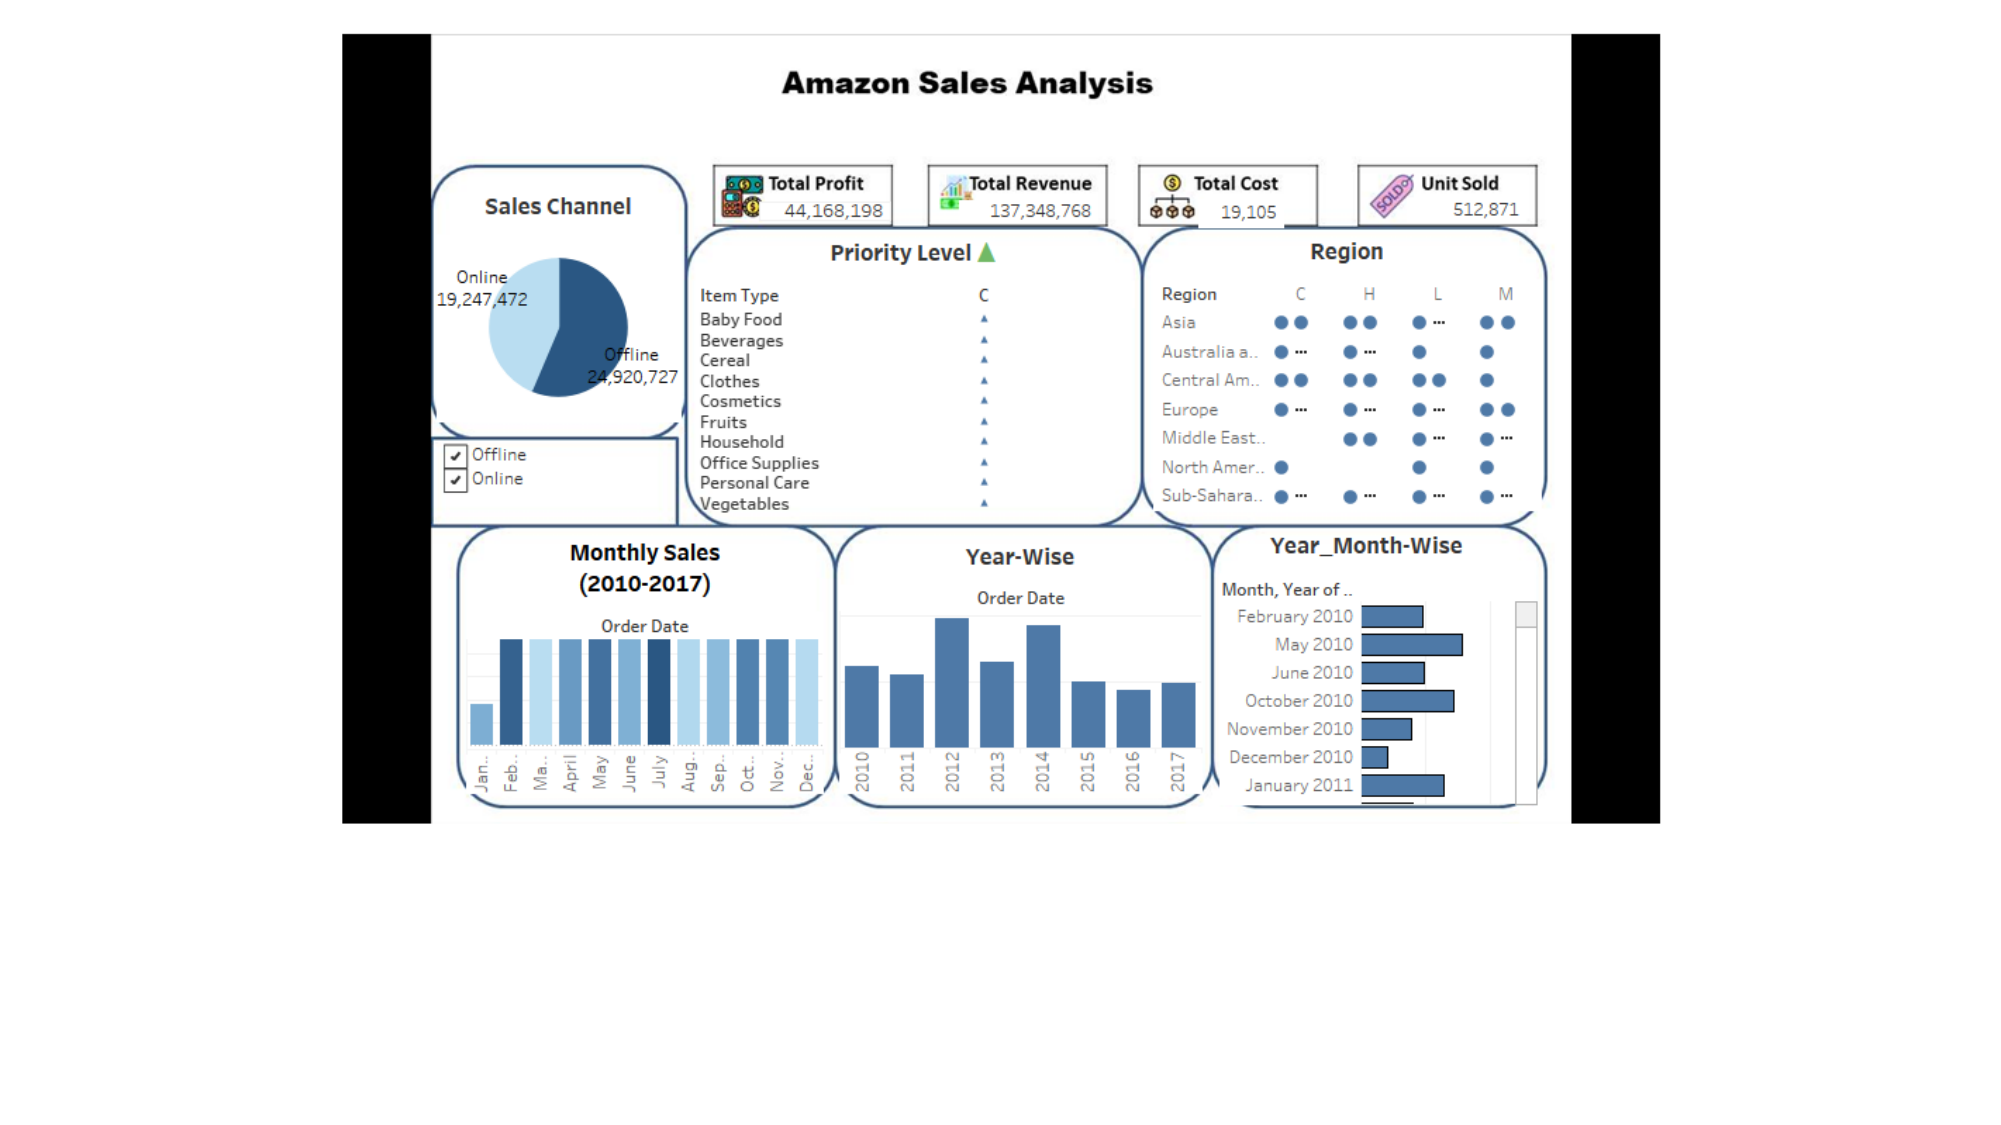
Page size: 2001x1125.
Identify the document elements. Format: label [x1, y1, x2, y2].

picture [296, 0, 1704, 1125]
